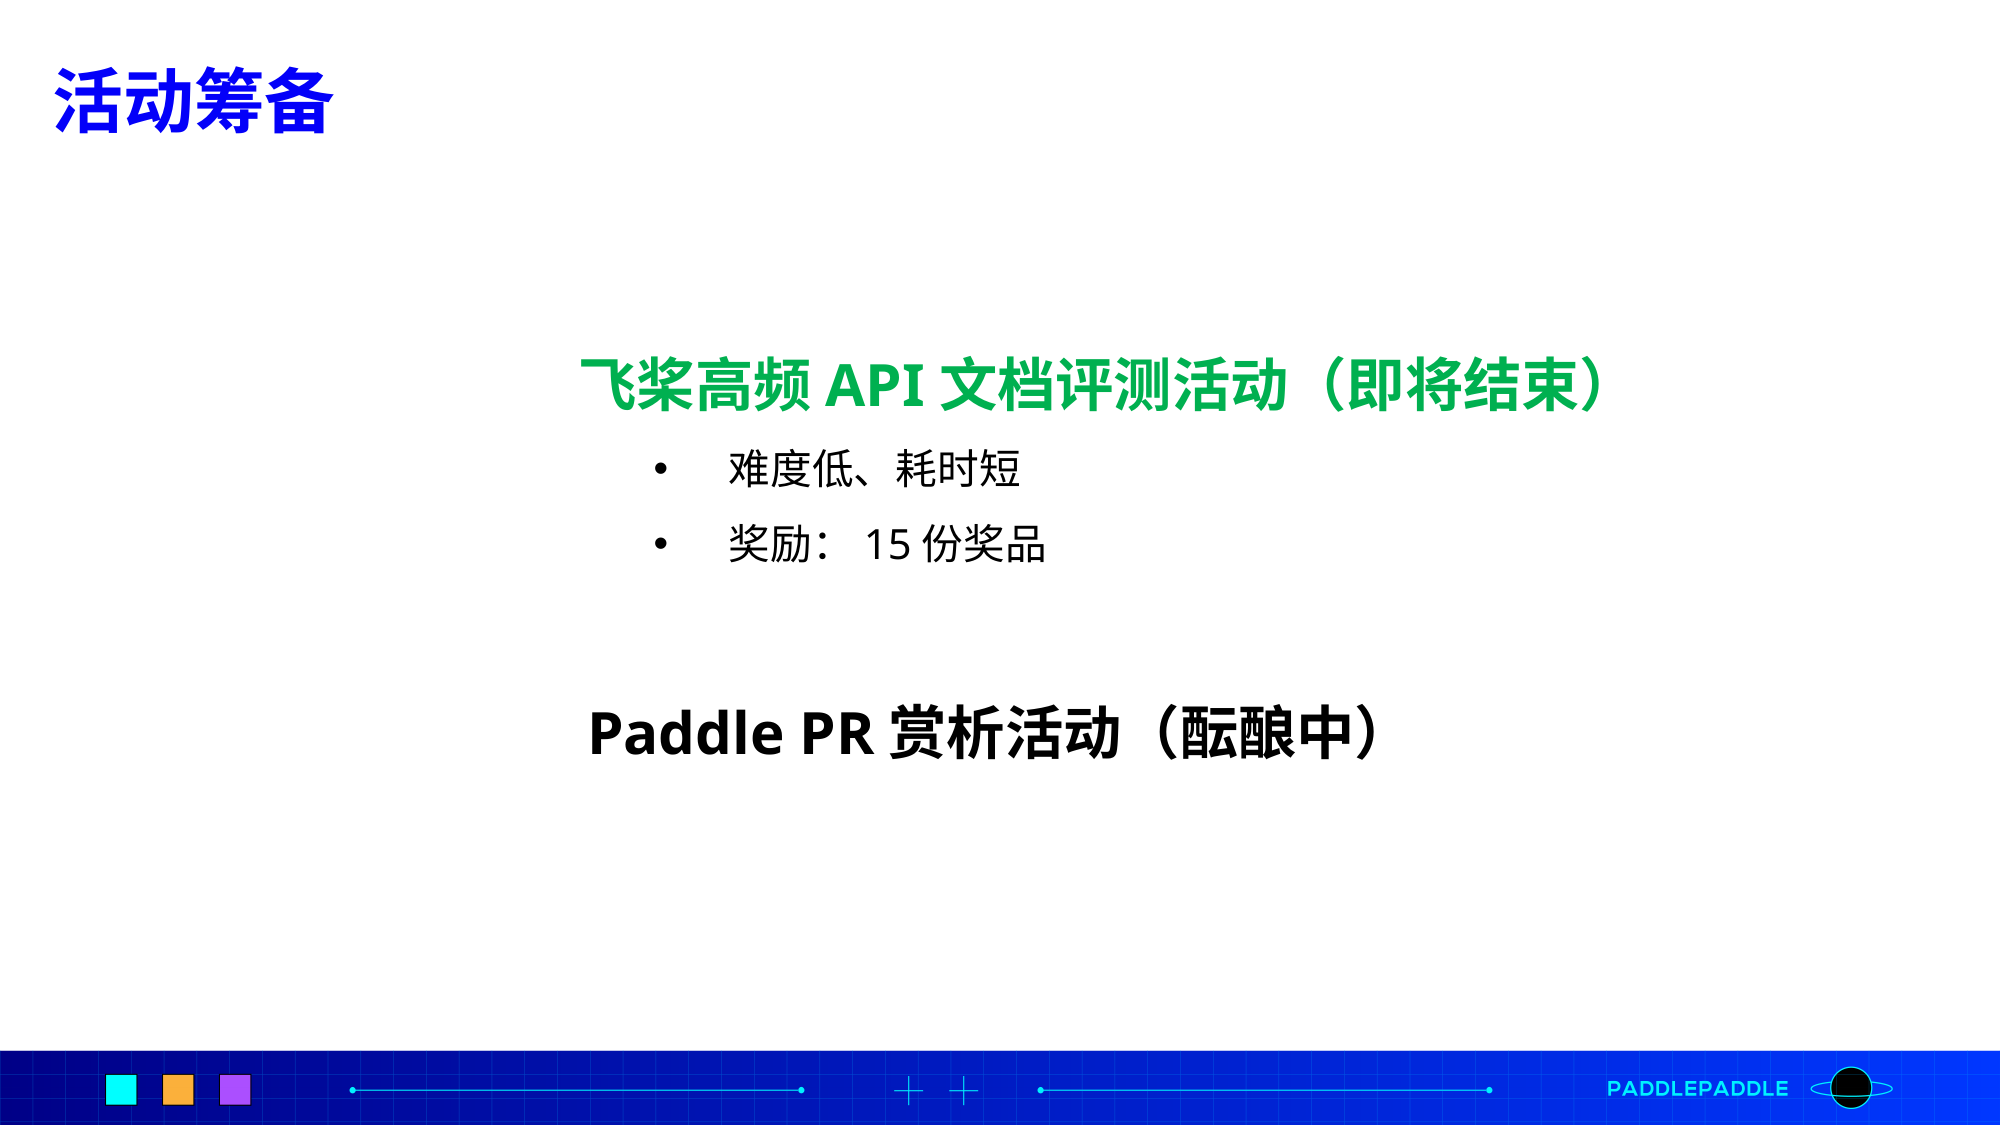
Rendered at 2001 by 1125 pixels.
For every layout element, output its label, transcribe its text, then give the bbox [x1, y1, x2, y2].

text_box Paddle PR赏析活动（酝酿中） [572, 688, 1428, 774]
text_box 飞桨高频API文档评测活动（即将结束） 难度低、耗时短 奖励：15份奖品 [563, 305, 1653, 576]
picture [0, 1047, 2000, 1125]
text_box 活动筹备 [37, 7, 1755, 94]
